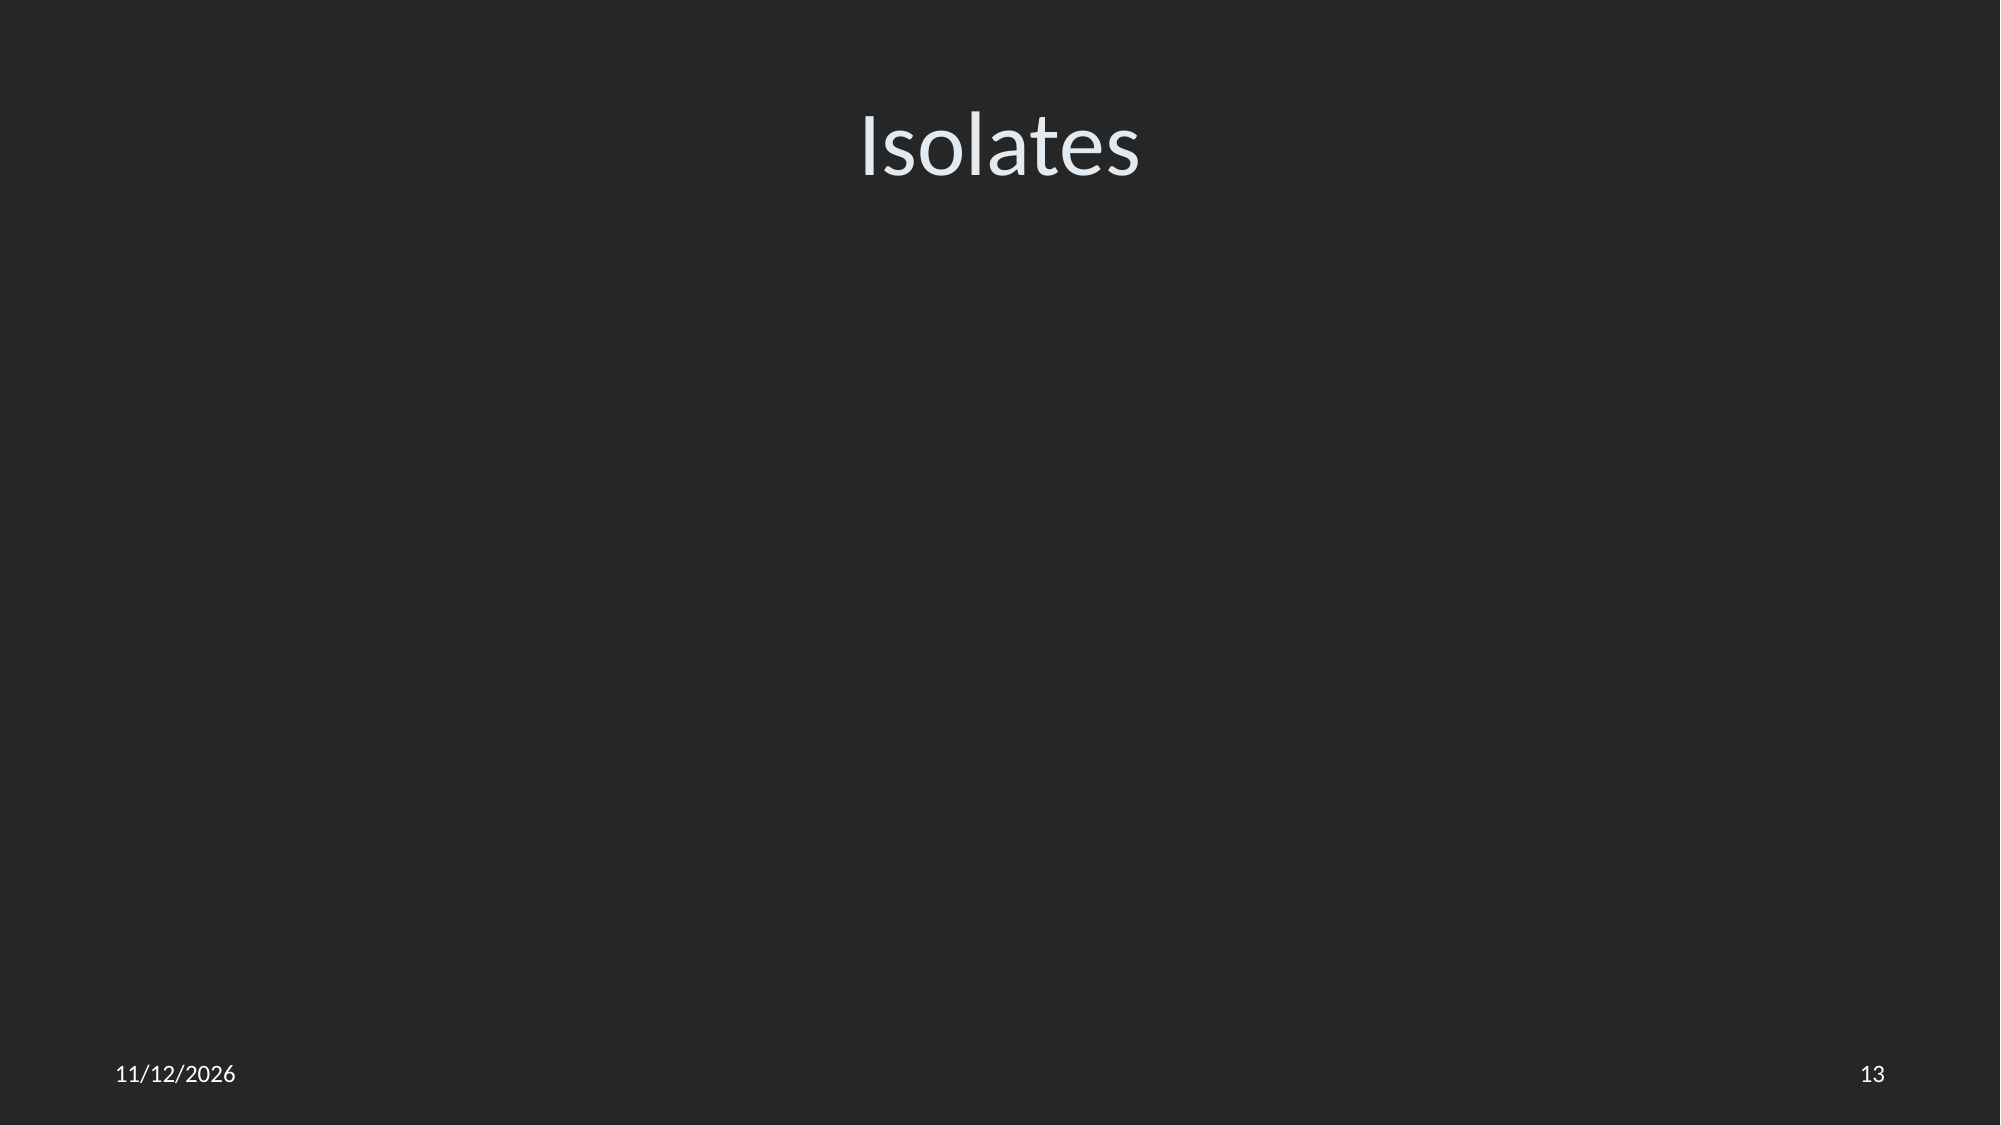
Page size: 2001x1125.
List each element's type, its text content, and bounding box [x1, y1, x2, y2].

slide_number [99, 1042, 567, 1103]
title Isolates [99, 45, 1900, 233]
slide_number 13 [1433, 1042, 1900, 1103]
